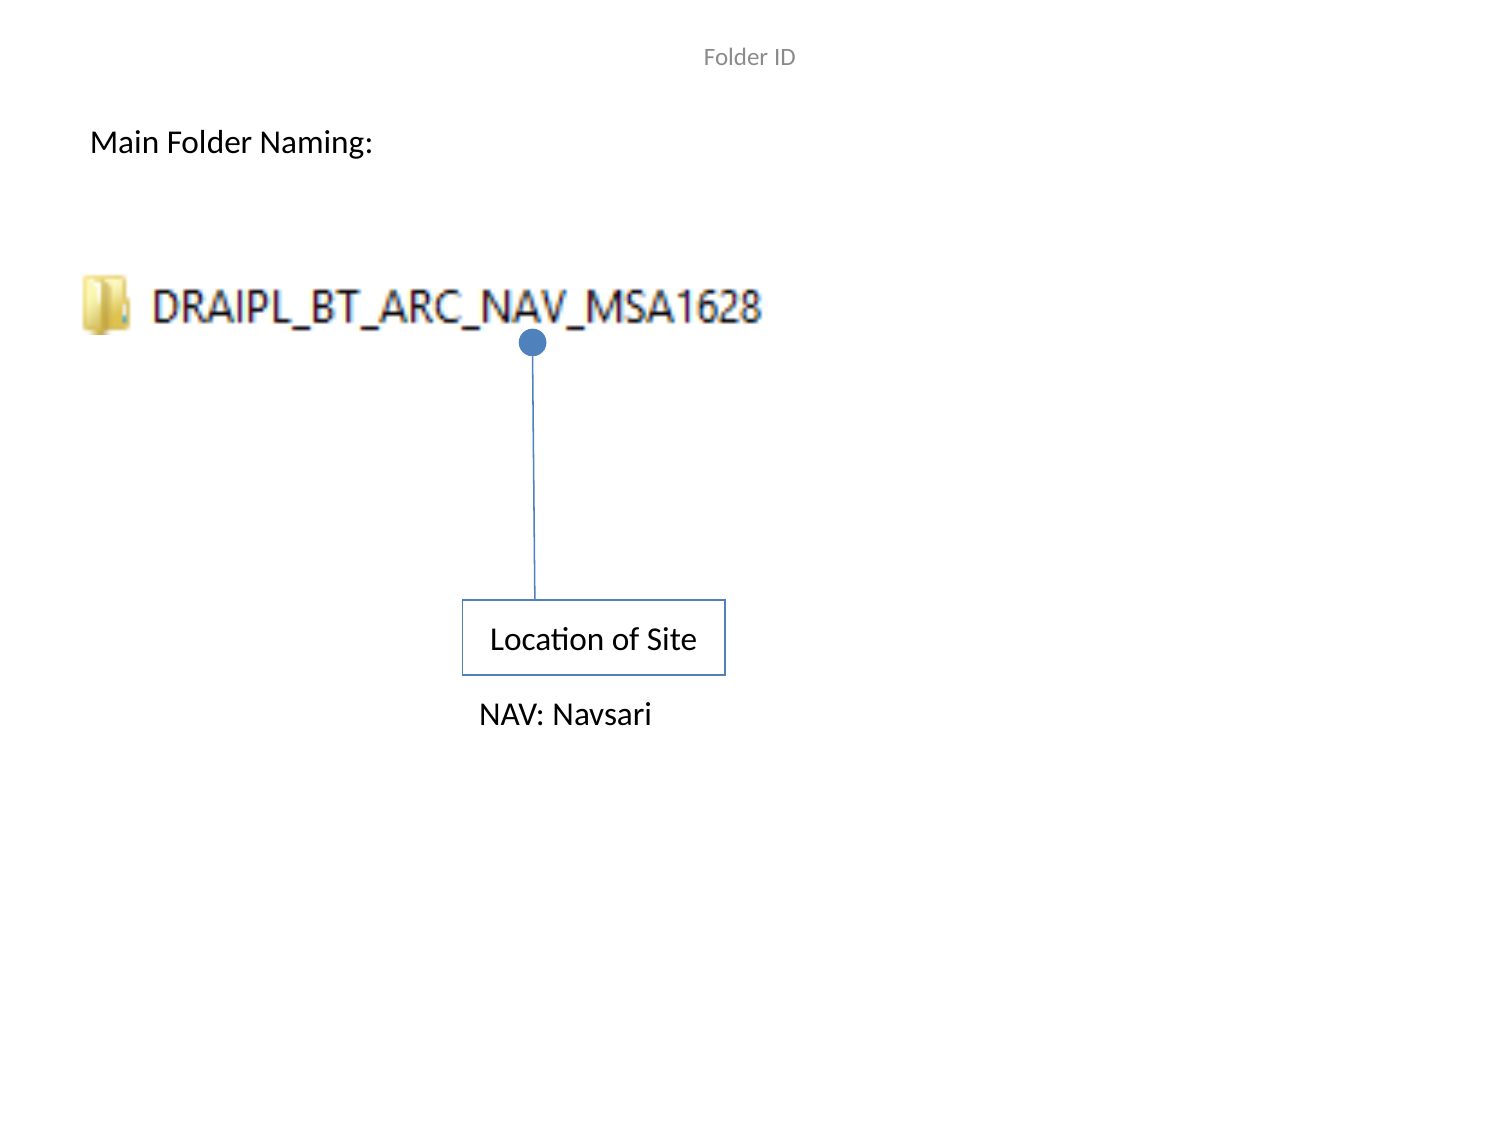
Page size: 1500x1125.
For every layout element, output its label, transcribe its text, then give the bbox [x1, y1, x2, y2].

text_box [462, 328, 726, 676]
text_box NAV: Navsari [462, 674, 750, 750]
picture [77, 262, 813, 335]
text_box Main Folder Naming: [74, 112, 1425, 175]
footer Folder ID [512, 24, 988, 85]
